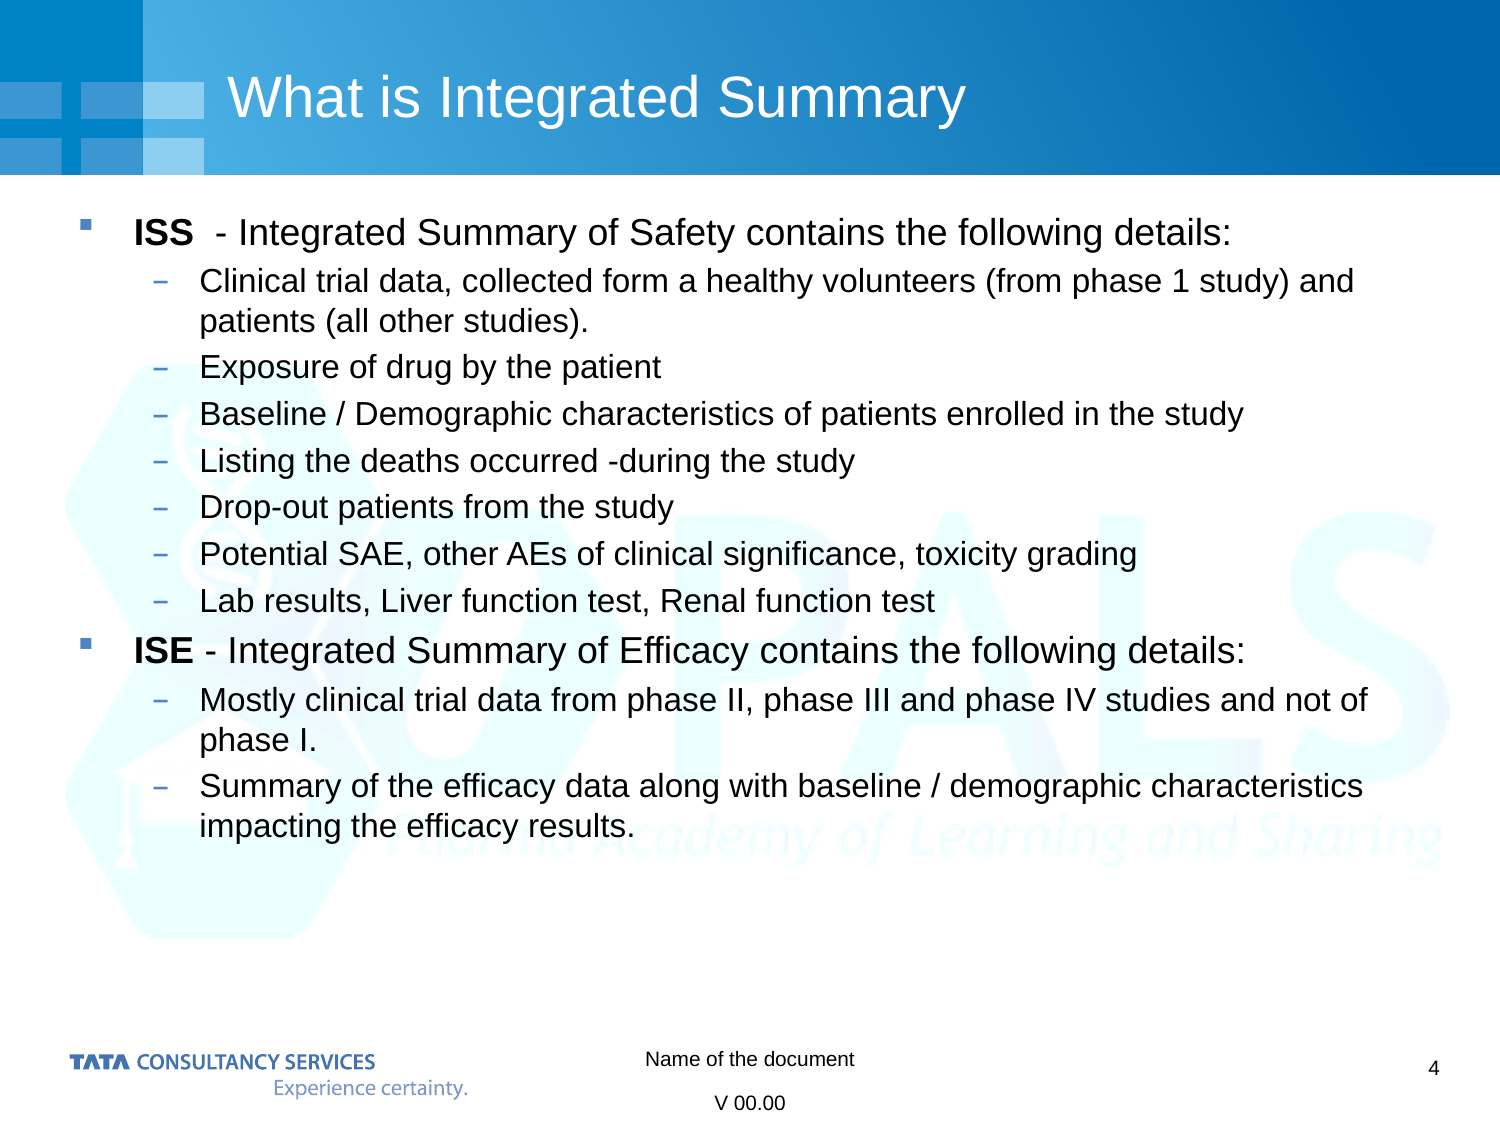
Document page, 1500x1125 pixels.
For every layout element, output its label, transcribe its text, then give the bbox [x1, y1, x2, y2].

title What is Integrated Summary [212, 54, 1450, 135]
list ISS - Integrated Summary of Safety contains the following details: Clinical trial data, collected form a healthy volunteers (from phase 1 study) and patients (all other studies). Exposure of drug by the patient Baseline / Demographic characteristics of patients enrolled in the study Listing the deaths occurred -during the study Drop-out patients from the study Potential SAE, other AEs of clinical significance, toxicity grading Lab results, Liver function test, Renal function test ISE - Integrated Summary of Efficacy contains the following details: Mostly clinical trial data from phase II, phase III and phase IV studies and not of phase I. Summary of the efficacy data along with baseline / demographic characteristics impacting the efficacy results. [62, 200, 1445, 943]
